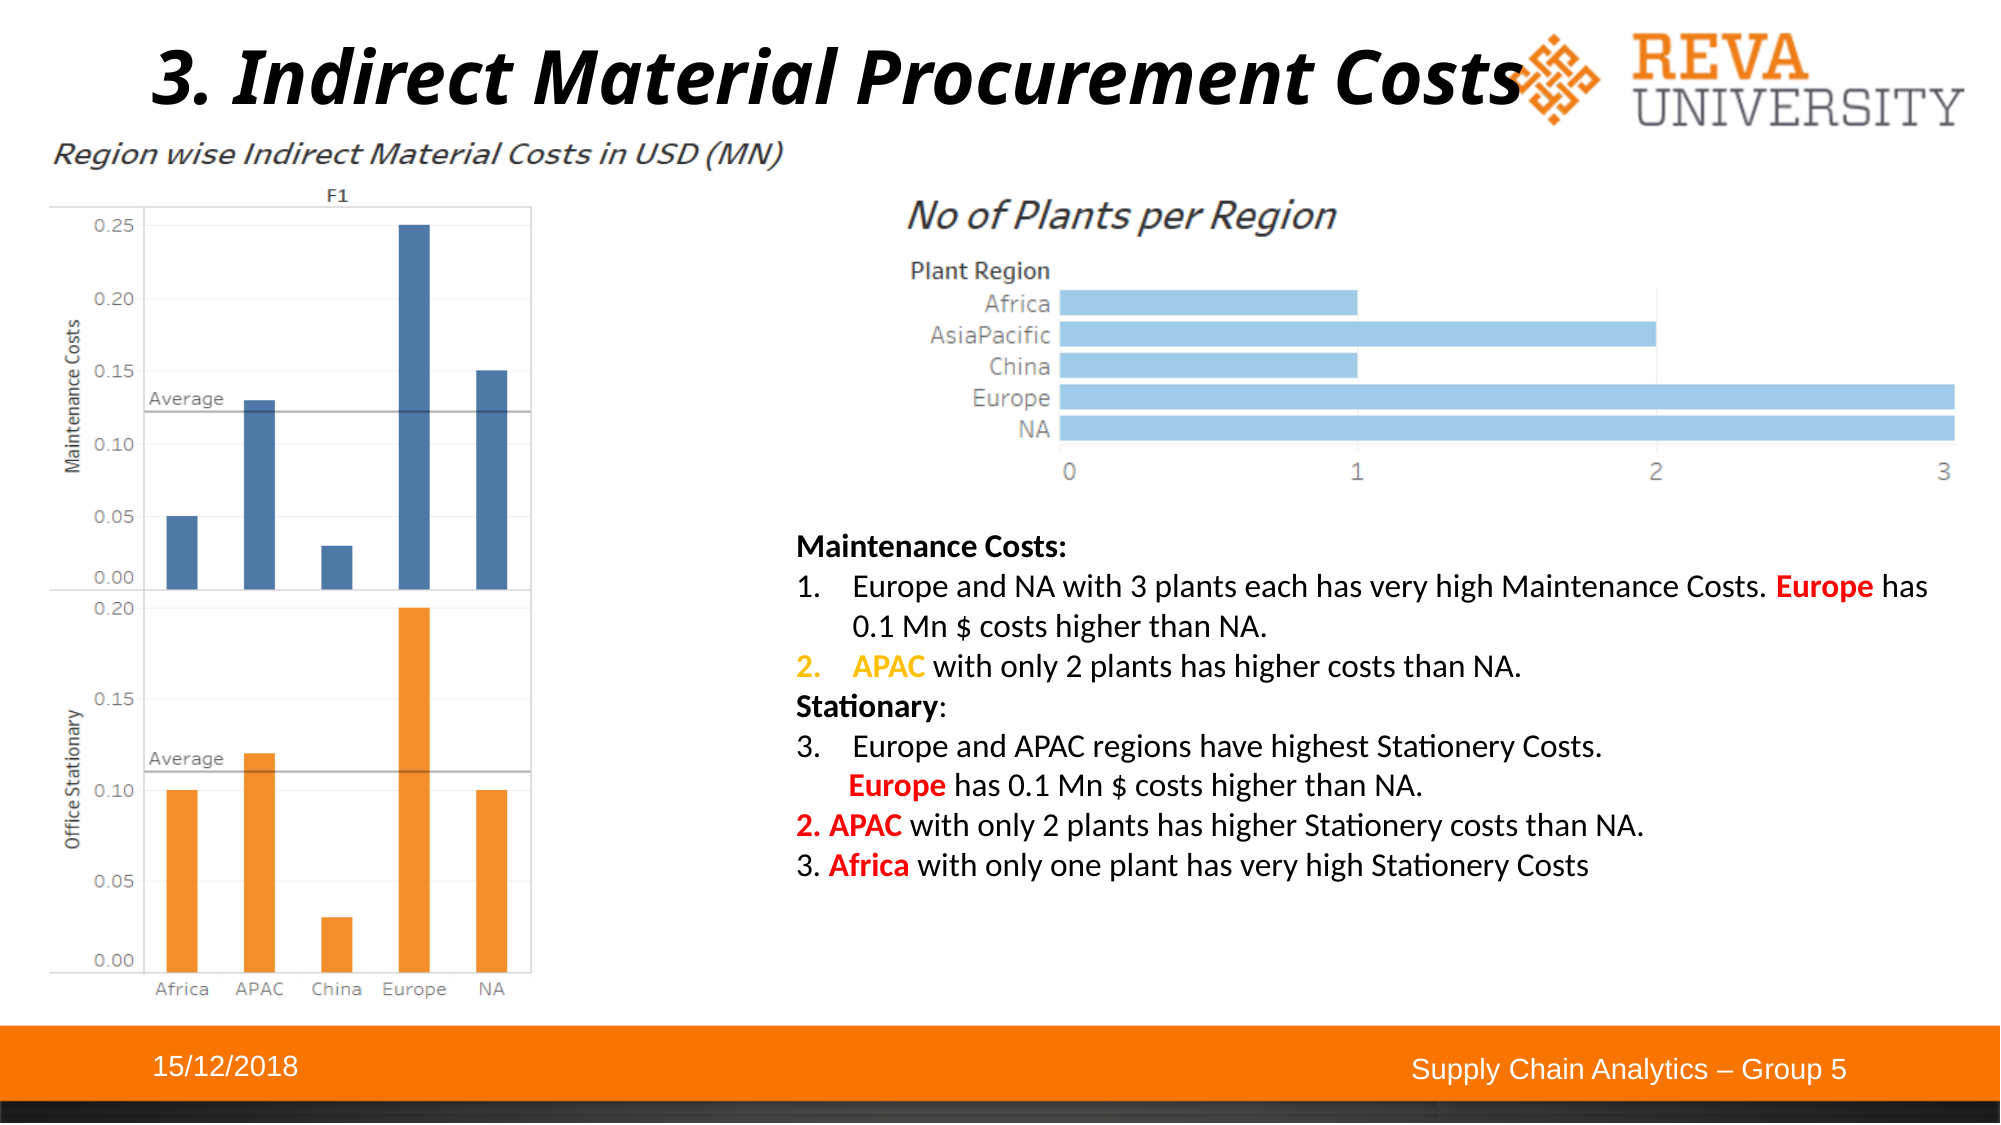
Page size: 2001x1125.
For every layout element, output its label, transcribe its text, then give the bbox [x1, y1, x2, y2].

picture [39, 124, 795, 1009]
footer Supply Chain Analytics – Group 5 [1187, 1042, 1863, 1103]
picture [893, 179, 1980, 499]
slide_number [137, 1039, 588, 1100]
picture [0, 1013, 2000, 1123]
text_box Maintenance Costs: Europe and NA with 3 plants each has very high Maintenance Costs. Europe has 0.1 Mn $ costs higher than NA. APAC with only 2 plants has higher costs than NA. Stationary: Europe and APAC regions have highest Stationery Costs. Europe has 0.1 Mn $ costs higher than NA. 2. APAC with only 2 plants has higher Stationery costs than NA. 3. Africa with only one plant has very high Stationery Costs [795, 516, 1944, 981]
text_box 3. Indirect Material Procurement Costs [137, 32, 1863, 123]
picture [1507, 15, 1988, 144]
